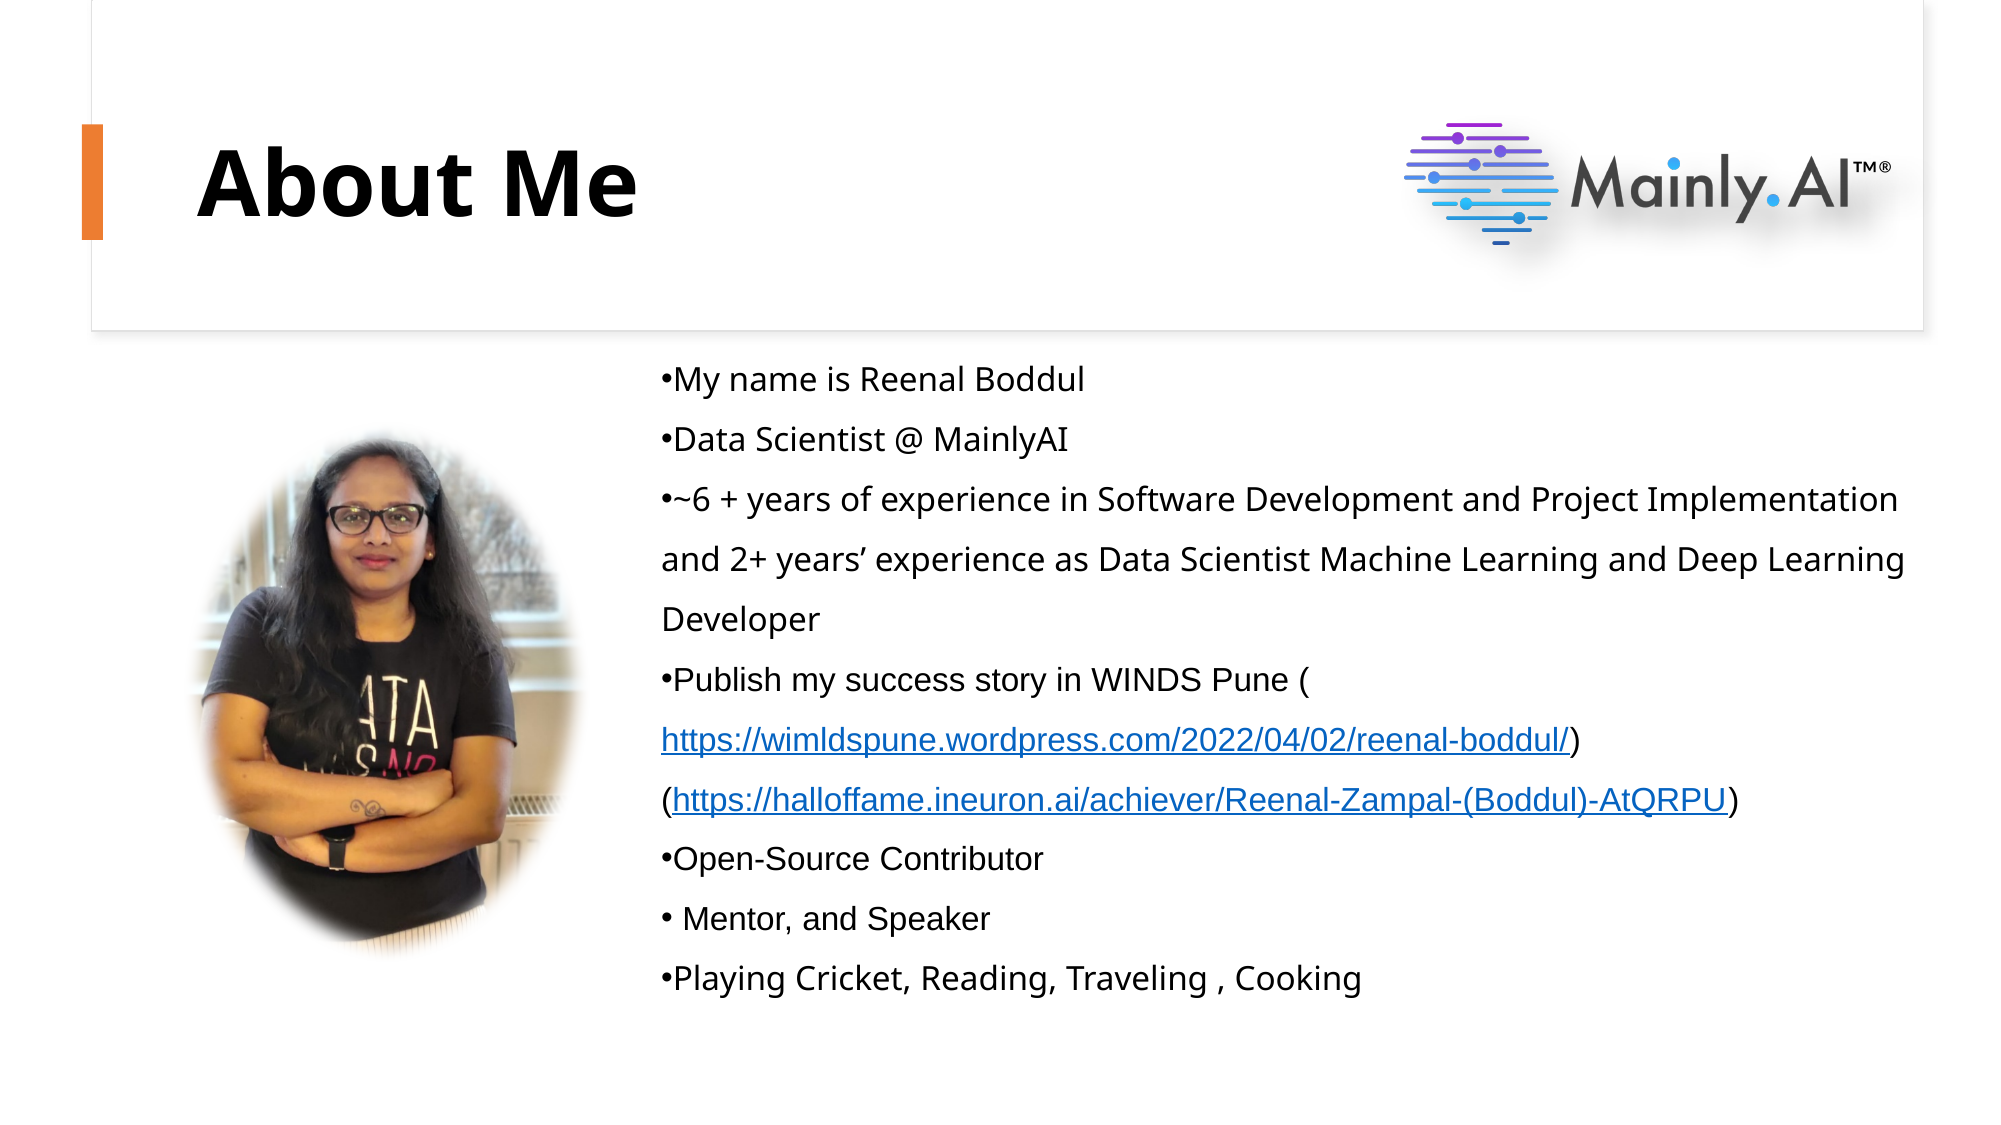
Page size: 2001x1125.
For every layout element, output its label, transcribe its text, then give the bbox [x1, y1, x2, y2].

text_box My name is Reenal Boddul Data Scientist @ MainlyAI ~6 + years of experience in Software Development and Project Implementation and 2+ years’ experience as Data Scientist Machine Learning and Deep Learning Developer Publish my success story in WINDS Pune (https://wimldspune.wordpress.com/2022/04/02/reenal-boddul/) (https://halloffame.ineuron.ai/achiever/Reenal-Zampal-(Boddul)-AtQRPU) Open-Source Contributor Mentor, and Speaker Playing Cricket, Reading, Traveling , Cooking [646, 331, 1923, 1005]
picture [1391, 108, 1861, 258]
text_box [92, 0, 1924, 331]
text_box ™® [1861, 142, 1913, 203]
text_box [81, 123, 104, 241]
picture [182, 419, 591, 964]
title About Me [183, 90, 1851, 284]
